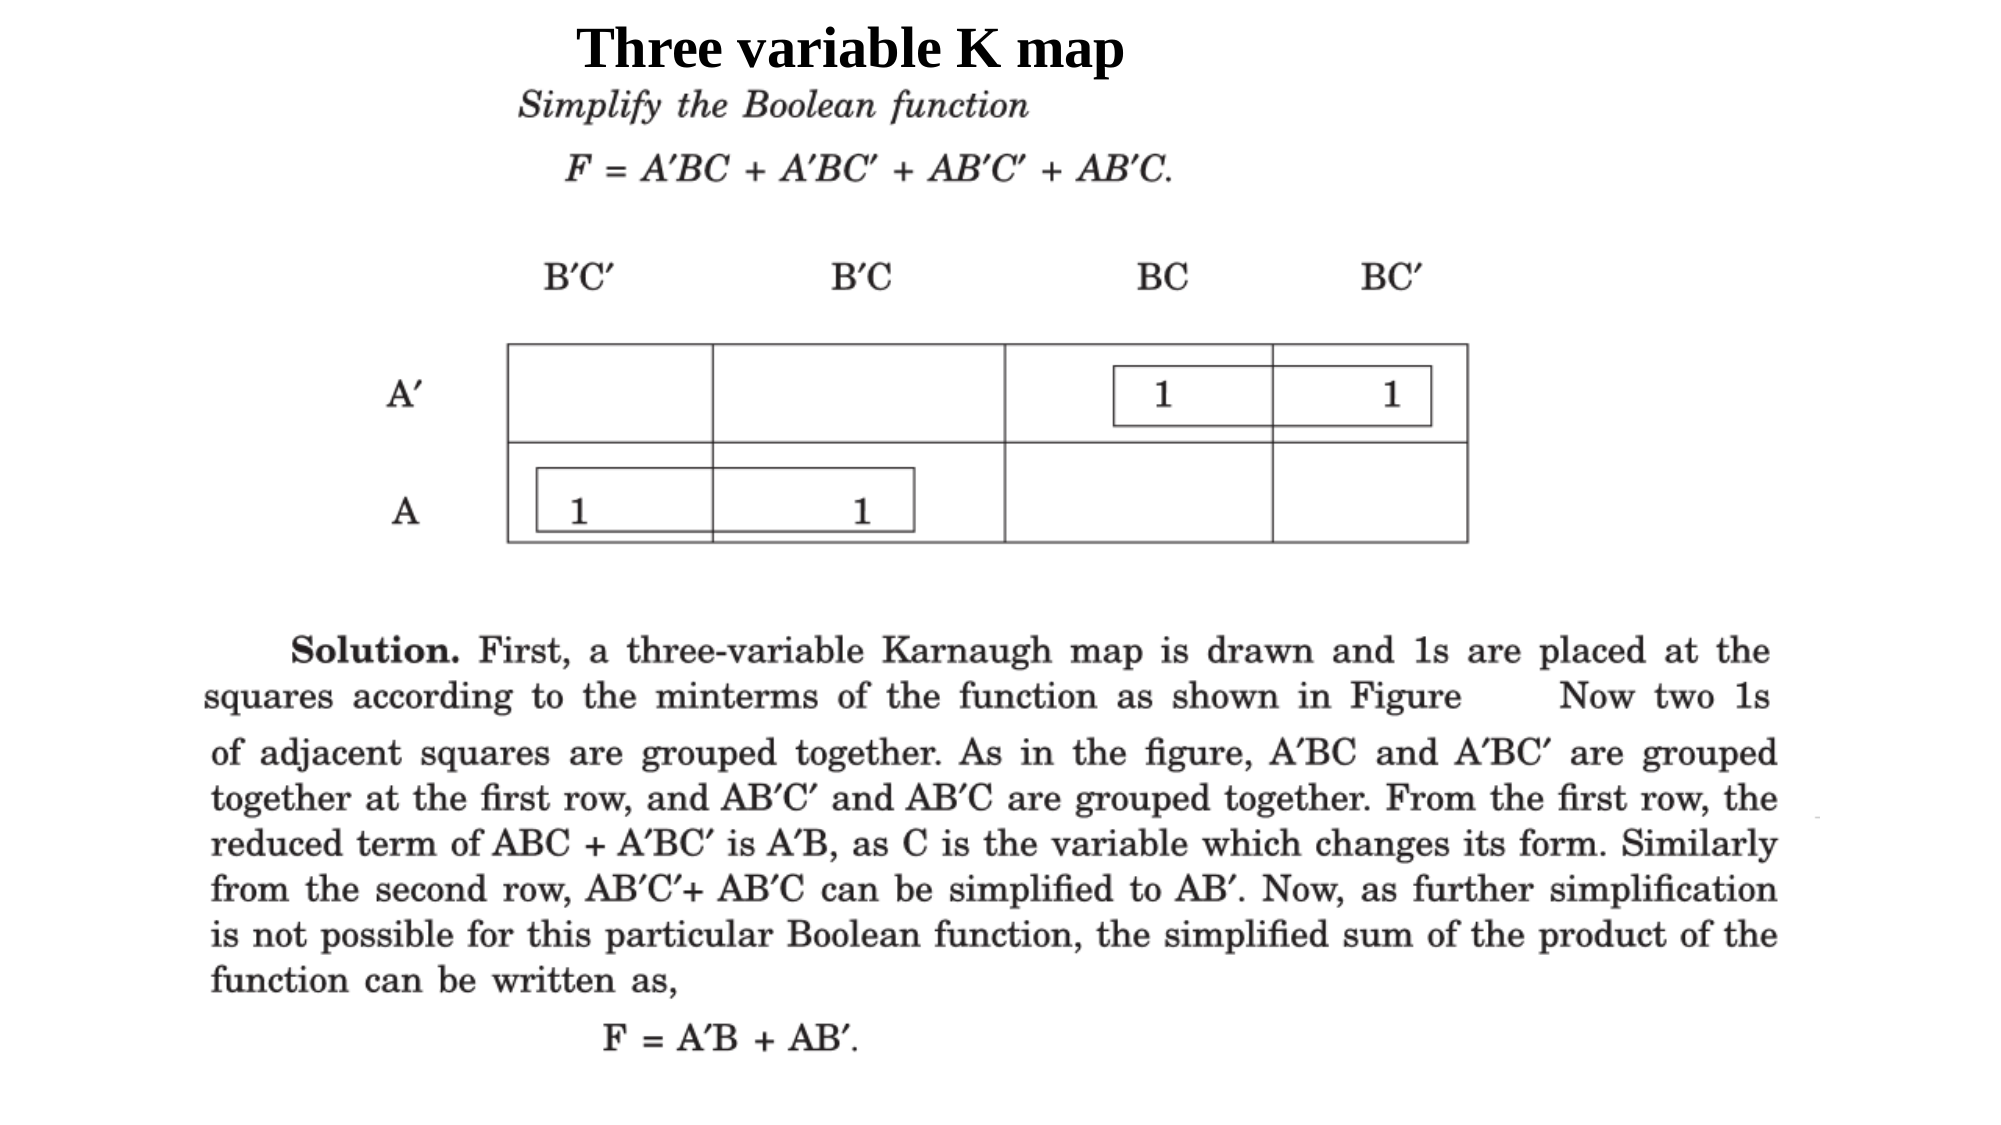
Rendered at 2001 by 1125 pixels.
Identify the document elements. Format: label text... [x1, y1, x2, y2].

picture [180, 621, 1820, 1082]
picture [342, 240, 1501, 563]
picture [506, 75, 1215, 200]
text_box Three variable K map [561, 2, 1142, 75]
